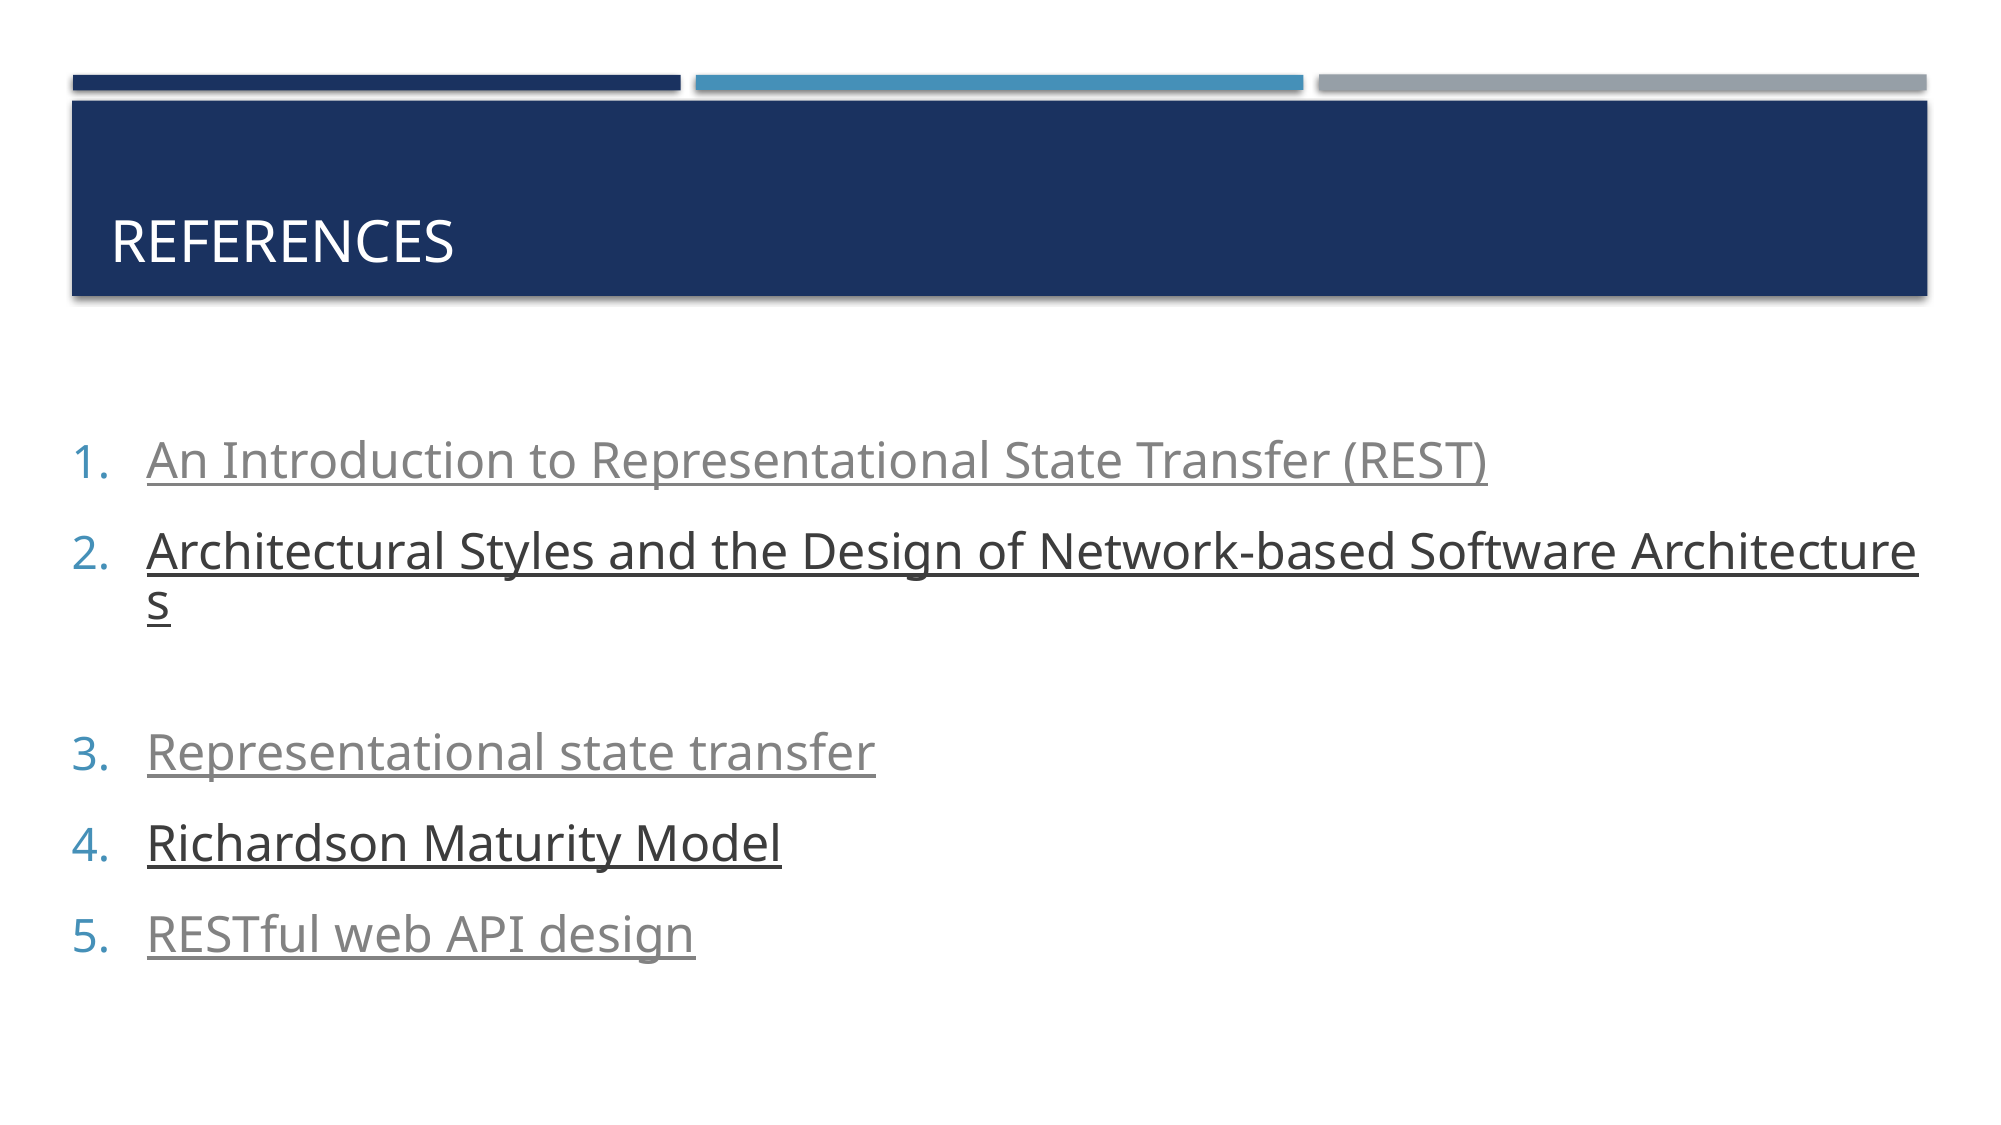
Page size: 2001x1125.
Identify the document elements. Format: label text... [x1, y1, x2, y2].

title References [95, 115, 1905, 282]
list An Introduction to Representational State Transfer (REST) Architectural Styles and the Design of Network-based Software Architectures Representational state transfer Richardson Maturity Model RESTful web API design [56, 343, 1944, 1089]
